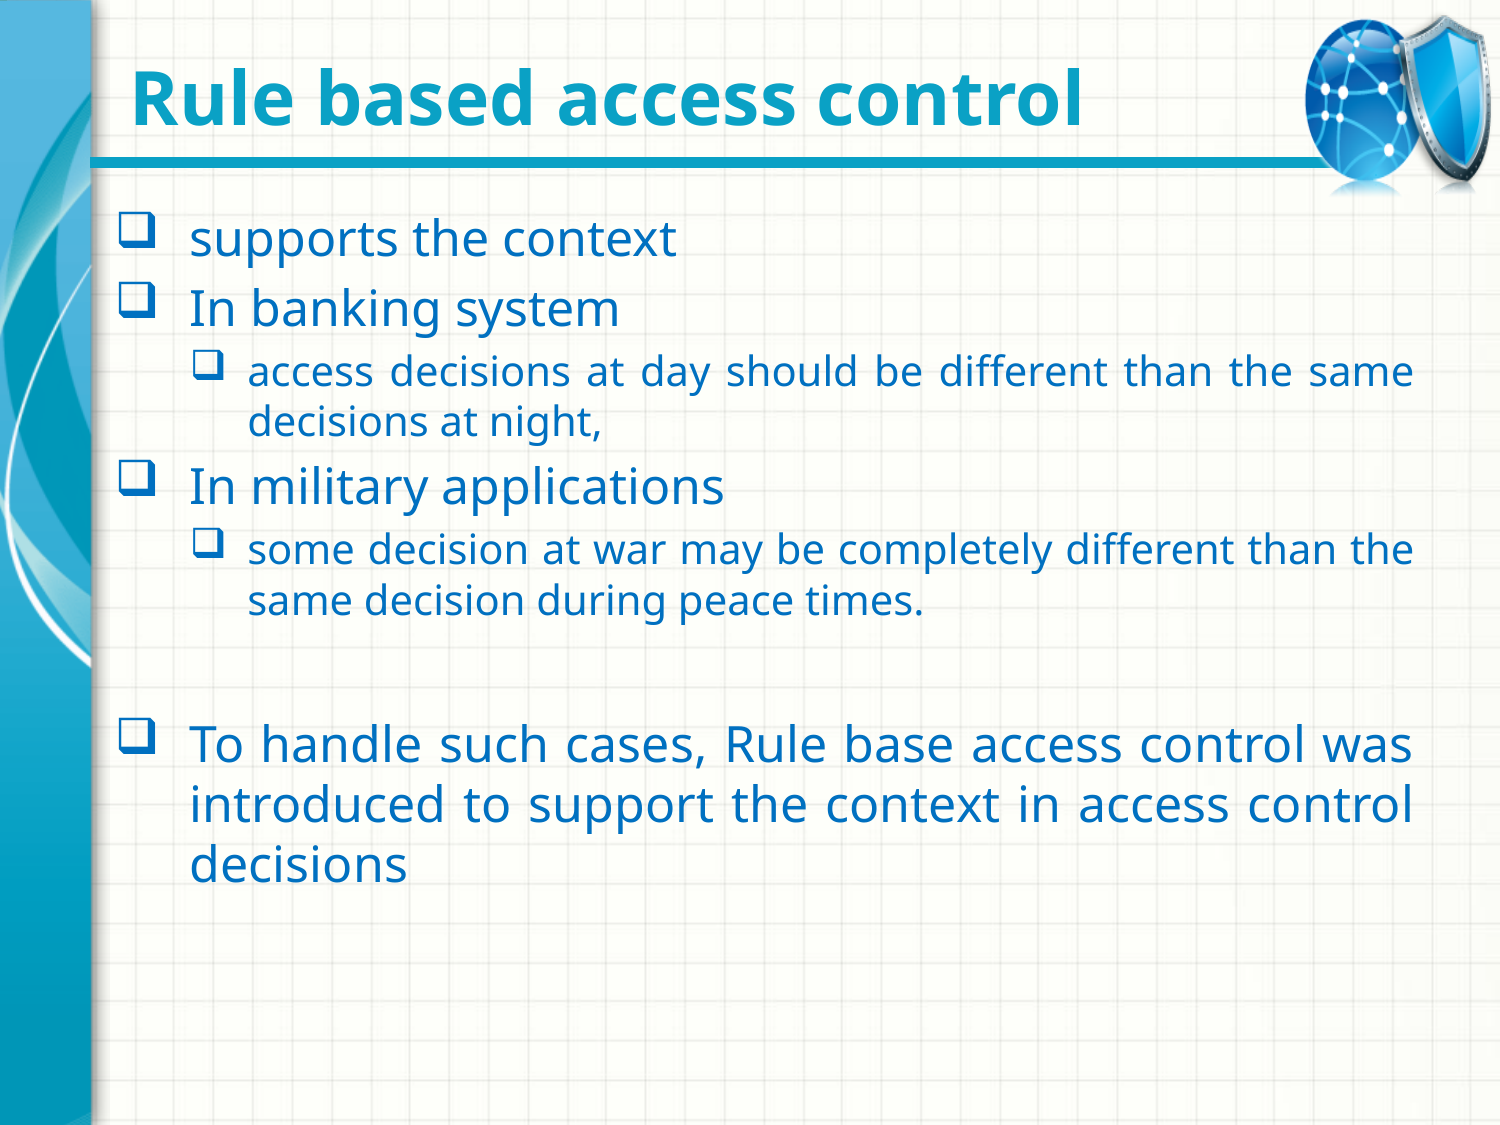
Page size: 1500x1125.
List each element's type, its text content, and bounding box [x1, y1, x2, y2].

list supports the context In banking system access decisions at day should be different than the same decisions at night, In military applications some decision at war may be completely different than the same decision during peace times. To handle such cases, Rule base access control was introduced to support the context in access control decisions [99, 191, 1475, 1100]
picture [0, 0, 1500, 1125]
title Rule based access control [99, 24, 1475, 167]
